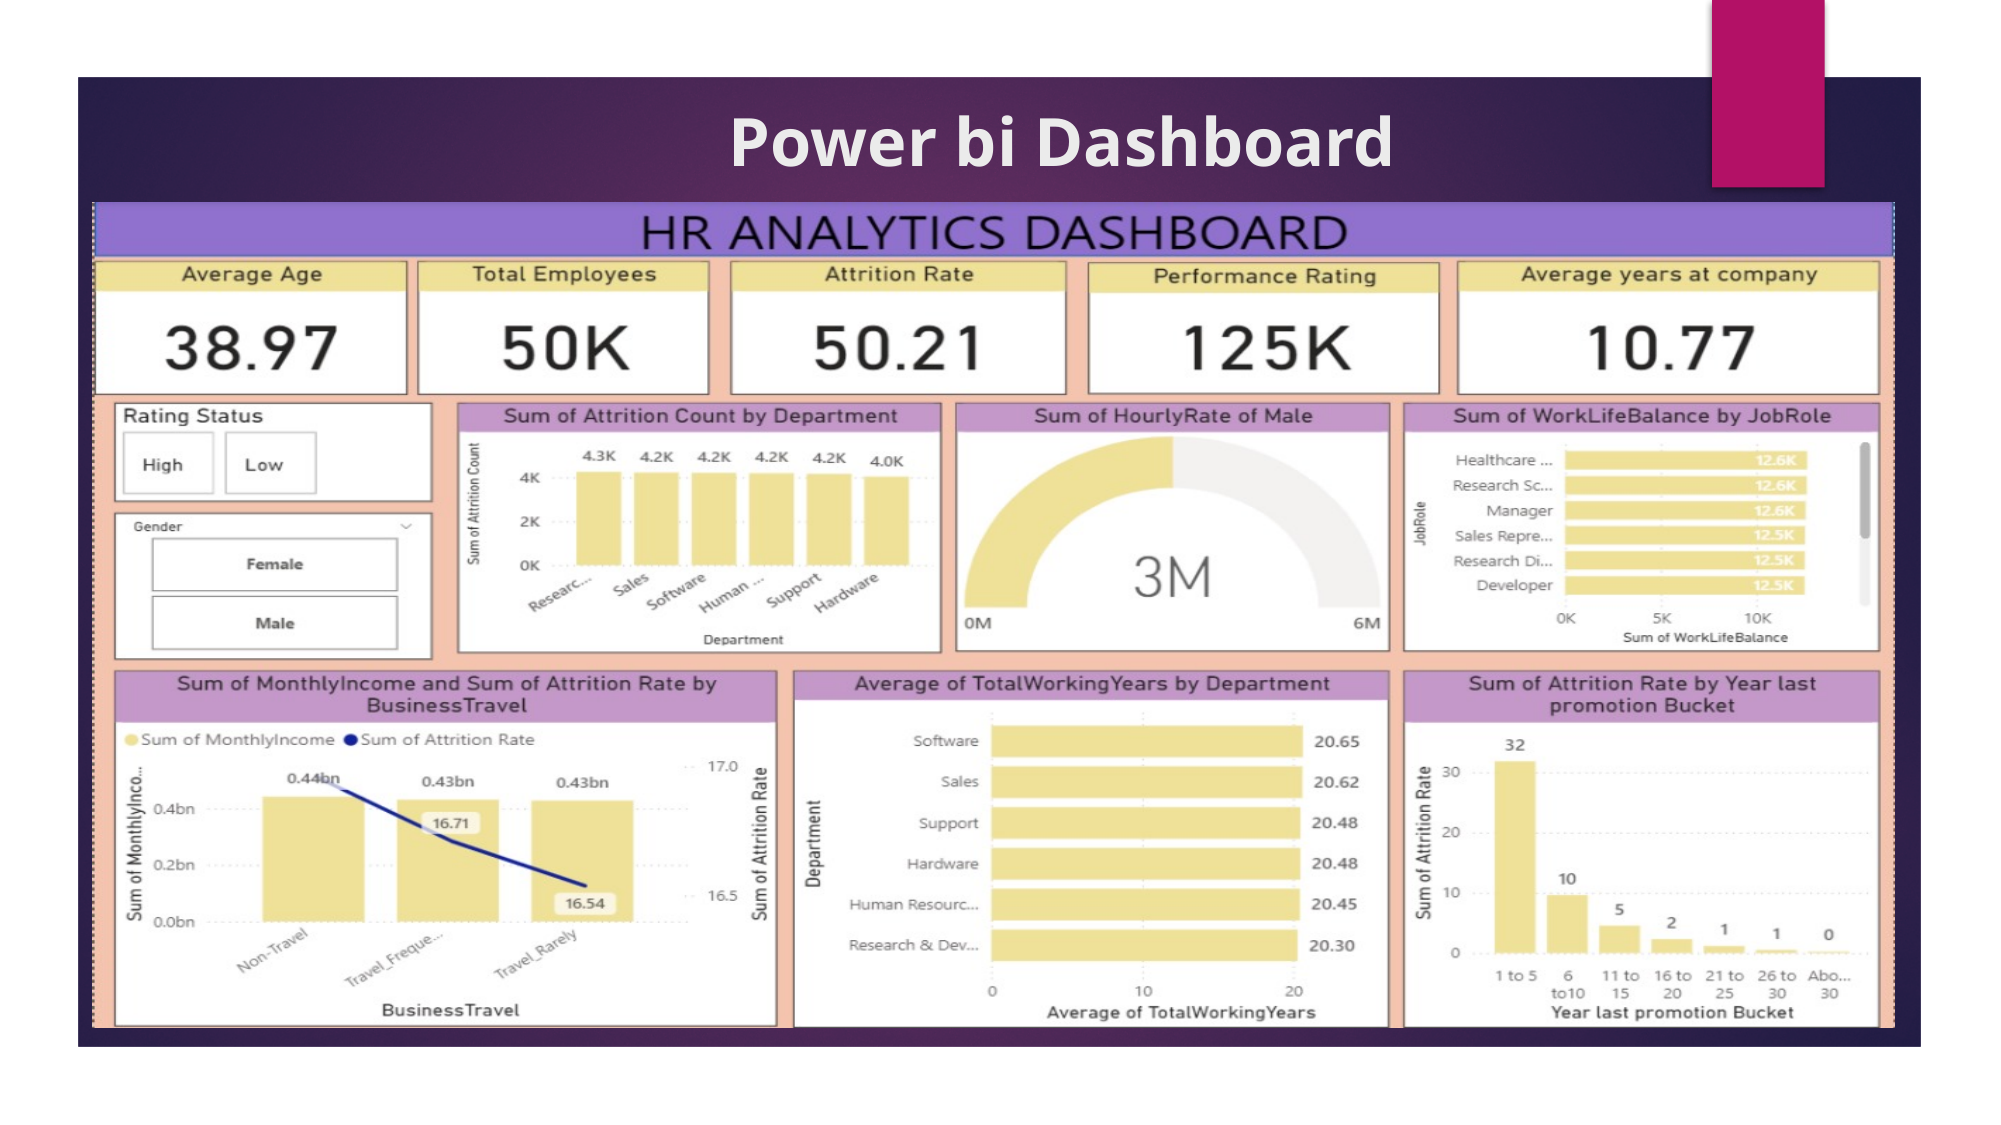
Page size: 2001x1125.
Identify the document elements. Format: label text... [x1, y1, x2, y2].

picture [92, 201, 1895, 1029]
title Power bi Dashboard [519, 96, 1607, 188]
